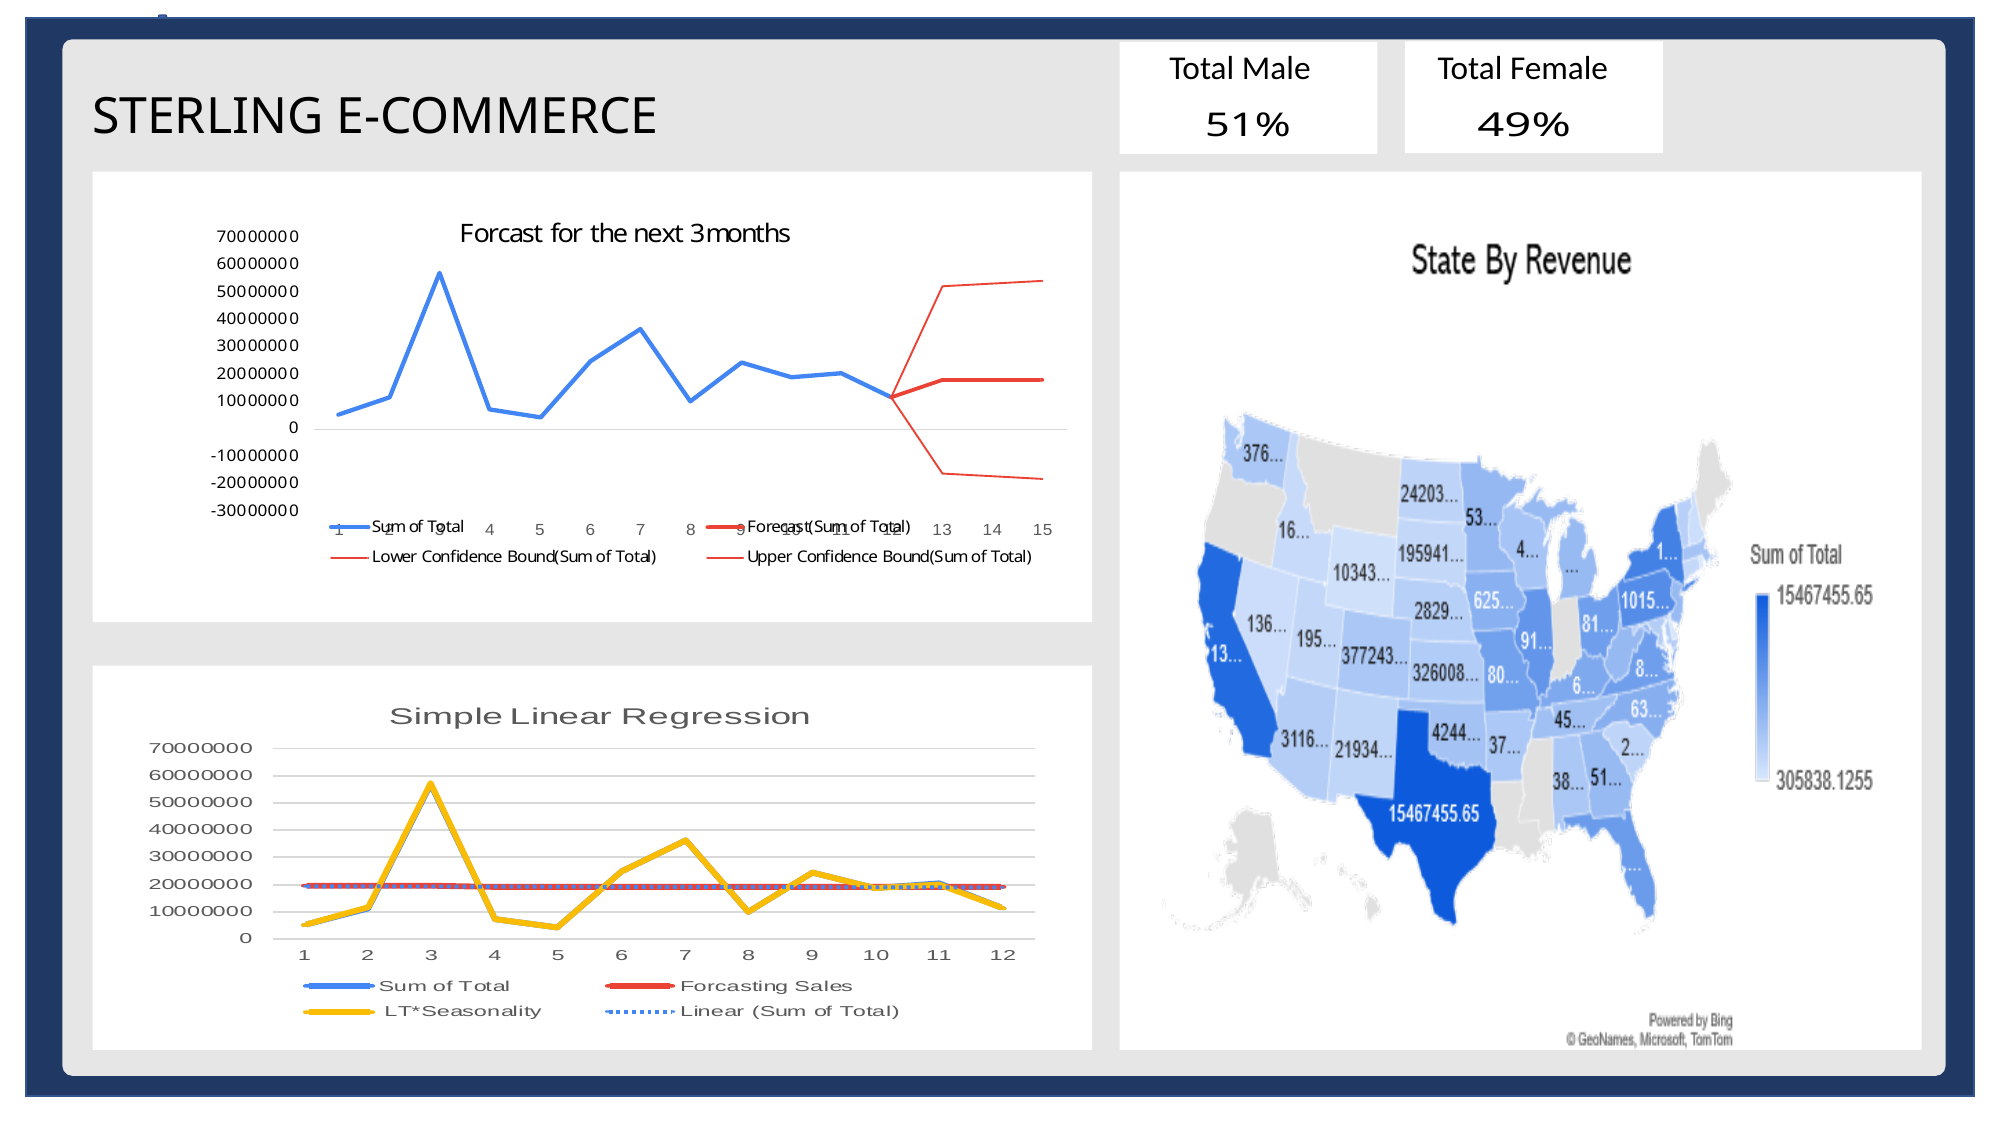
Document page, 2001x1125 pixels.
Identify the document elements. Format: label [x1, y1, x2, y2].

text_box [1422, 66, 1585, 141]
text_box [92, 175, 1098, 630]
text_box [1127, 177, 1922, 1050]
text_box [25, 17, 1975, 1097]
text_box [92, 665, 1093, 1053]
text_box [1154, 61, 1303, 141]
